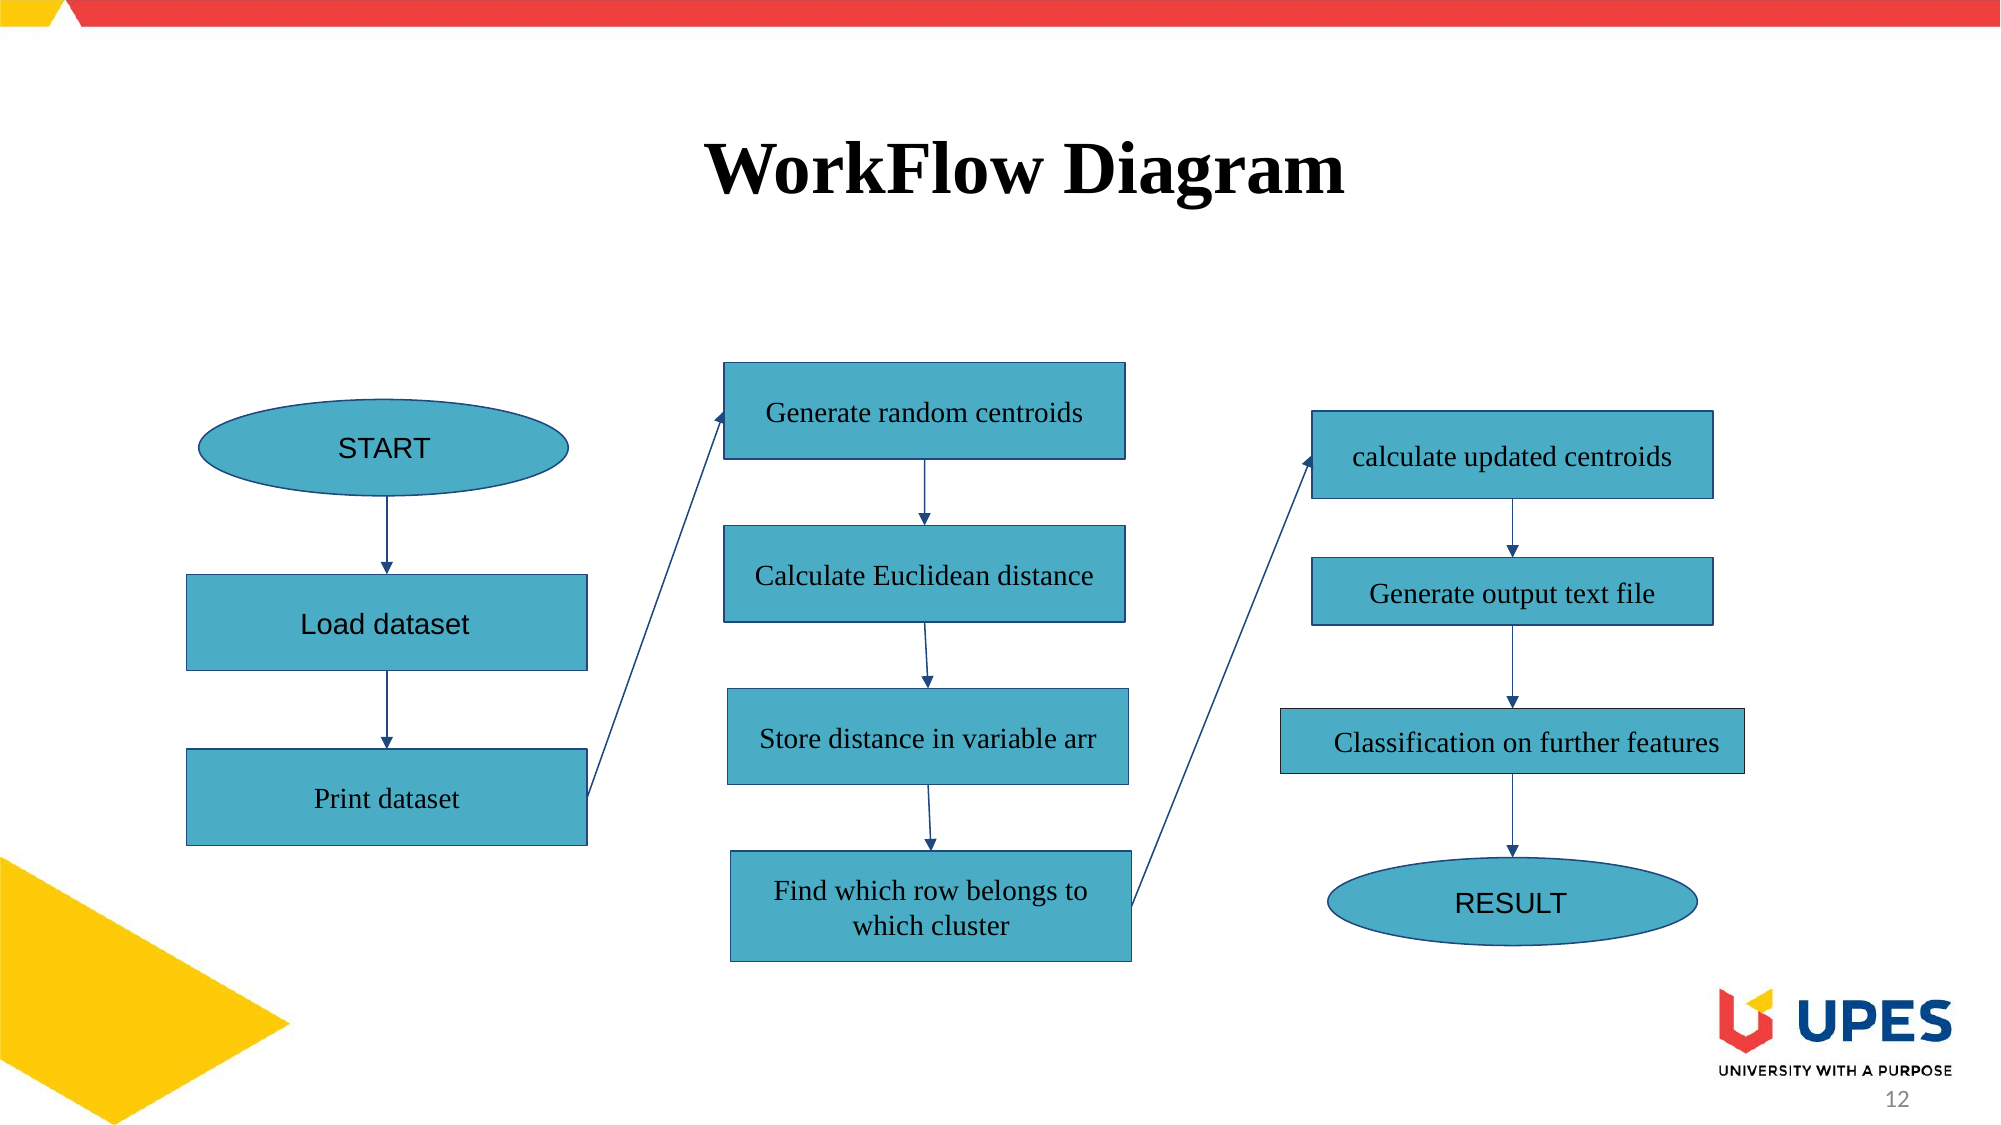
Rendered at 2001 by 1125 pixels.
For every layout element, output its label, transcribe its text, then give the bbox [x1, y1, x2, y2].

text_box Calculate Euclidean distance [729, 525, 1126, 622]
text_box Generate output text file [1319, 557, 1714, 626]
text_box Store distance in variable arr [729, 688, 1126, 785]
text_box RESULT [1327, 857, 1698, 946]
text_box [198, 399, 569, 496]
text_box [1131, 454, 1313, 907]
text_box Find which row belongs to which cluster [730, 851, 1132, 962]
text_box Print dataset [186, 749, 588, 846]
text_box calculate updated centroids [1312, 410, 1714, 499]
title WorkFlow Diagram [125, 70, 1925, 258]
picture [0, 0, 2001, 1125]
text_box Classification on further features [1319, 708, 1745, 774]
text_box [586, 410, 725, 798]
text_box Generate random centroids [724, 362, 1126, 459]
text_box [924, 621, 929, 689]
text_box Load dataset [186, 574, 581, 671]
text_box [927, 784, 932, 852]
text_box START [322, 414, 471, 480]
